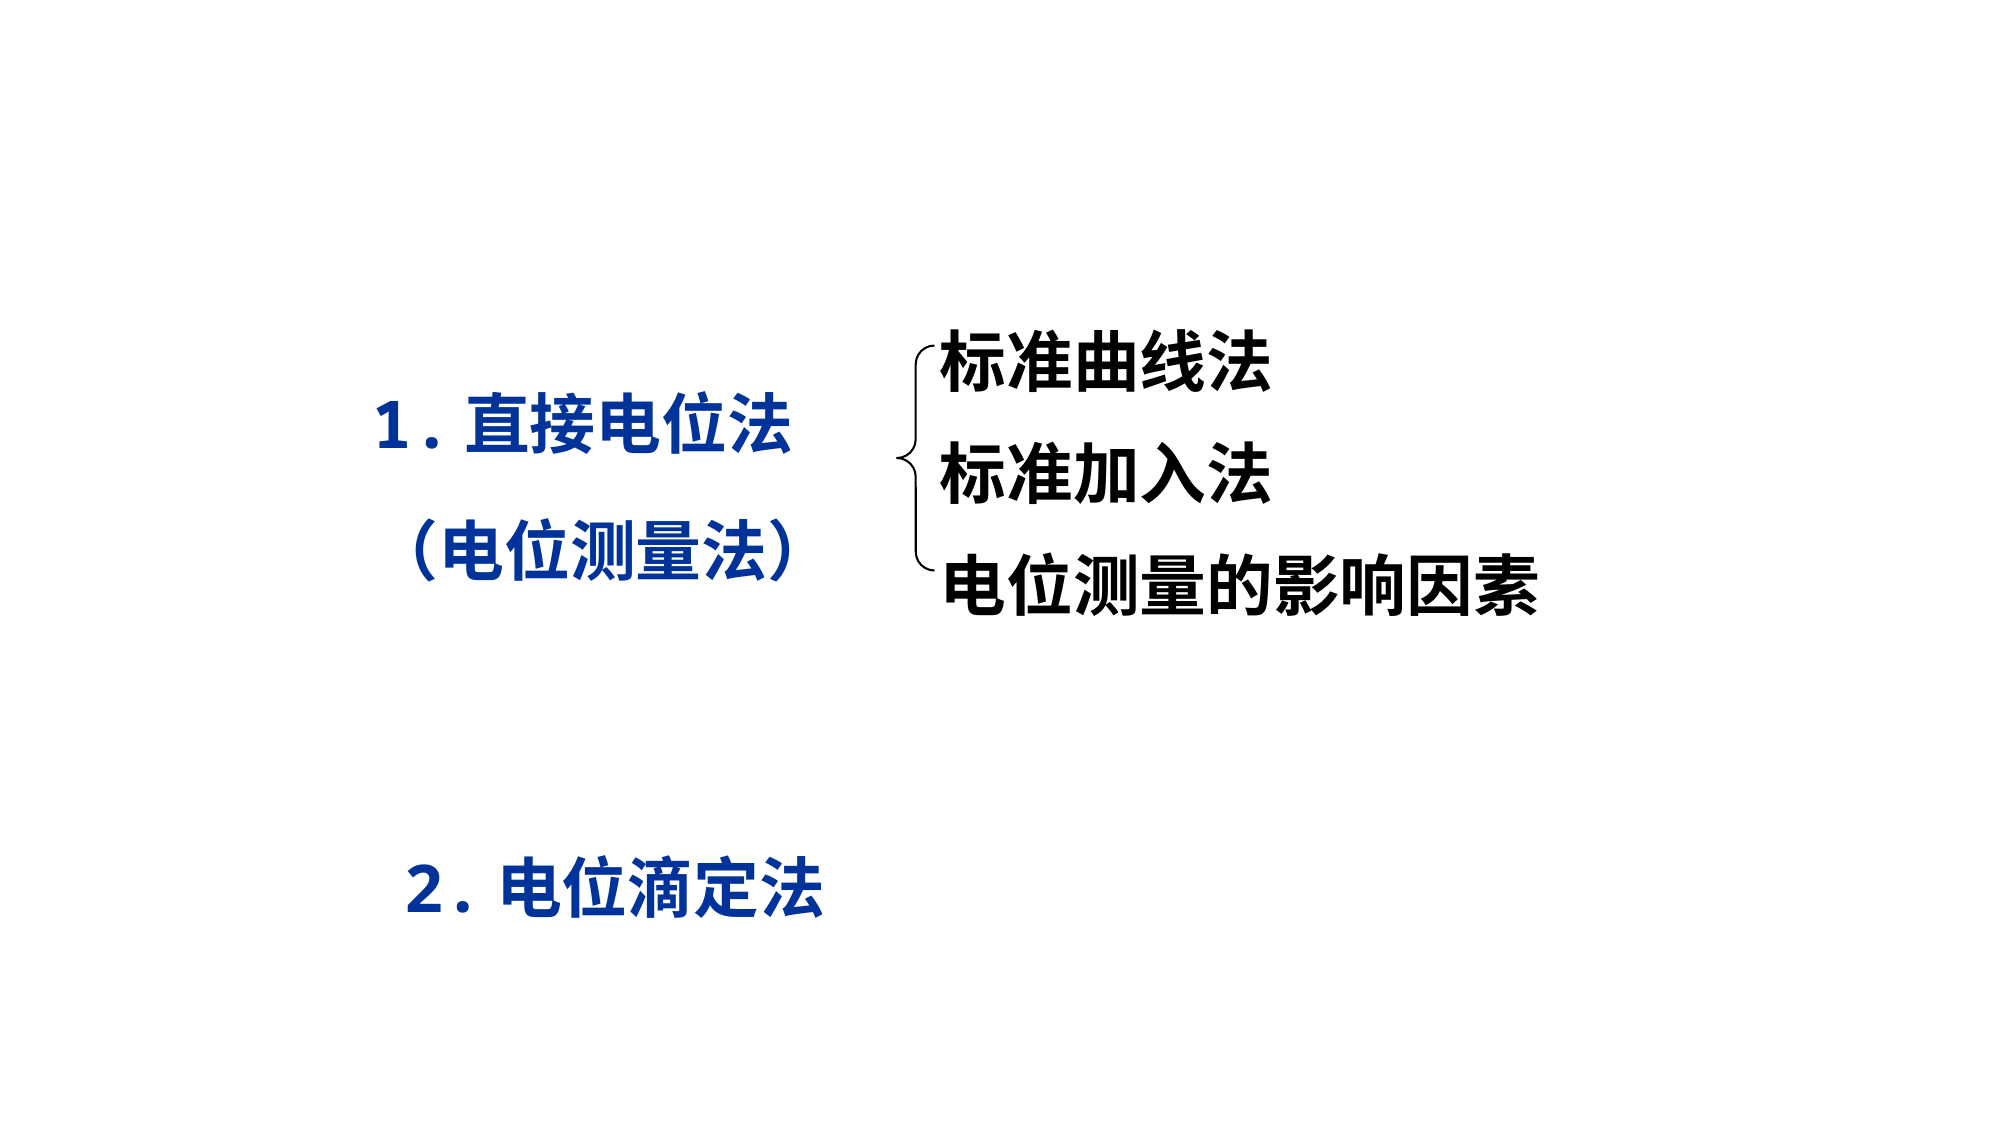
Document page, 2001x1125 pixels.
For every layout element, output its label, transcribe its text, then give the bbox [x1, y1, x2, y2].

list 1.直接电位法 （电位测量法） 2.电位滴定法 [357, 159, 1861, 941]
text_box [896, 345, 935, 571]
text_box 标准曲线法 标准加入法 电位测量的影响因素 [803, 280, 1721, 632]
